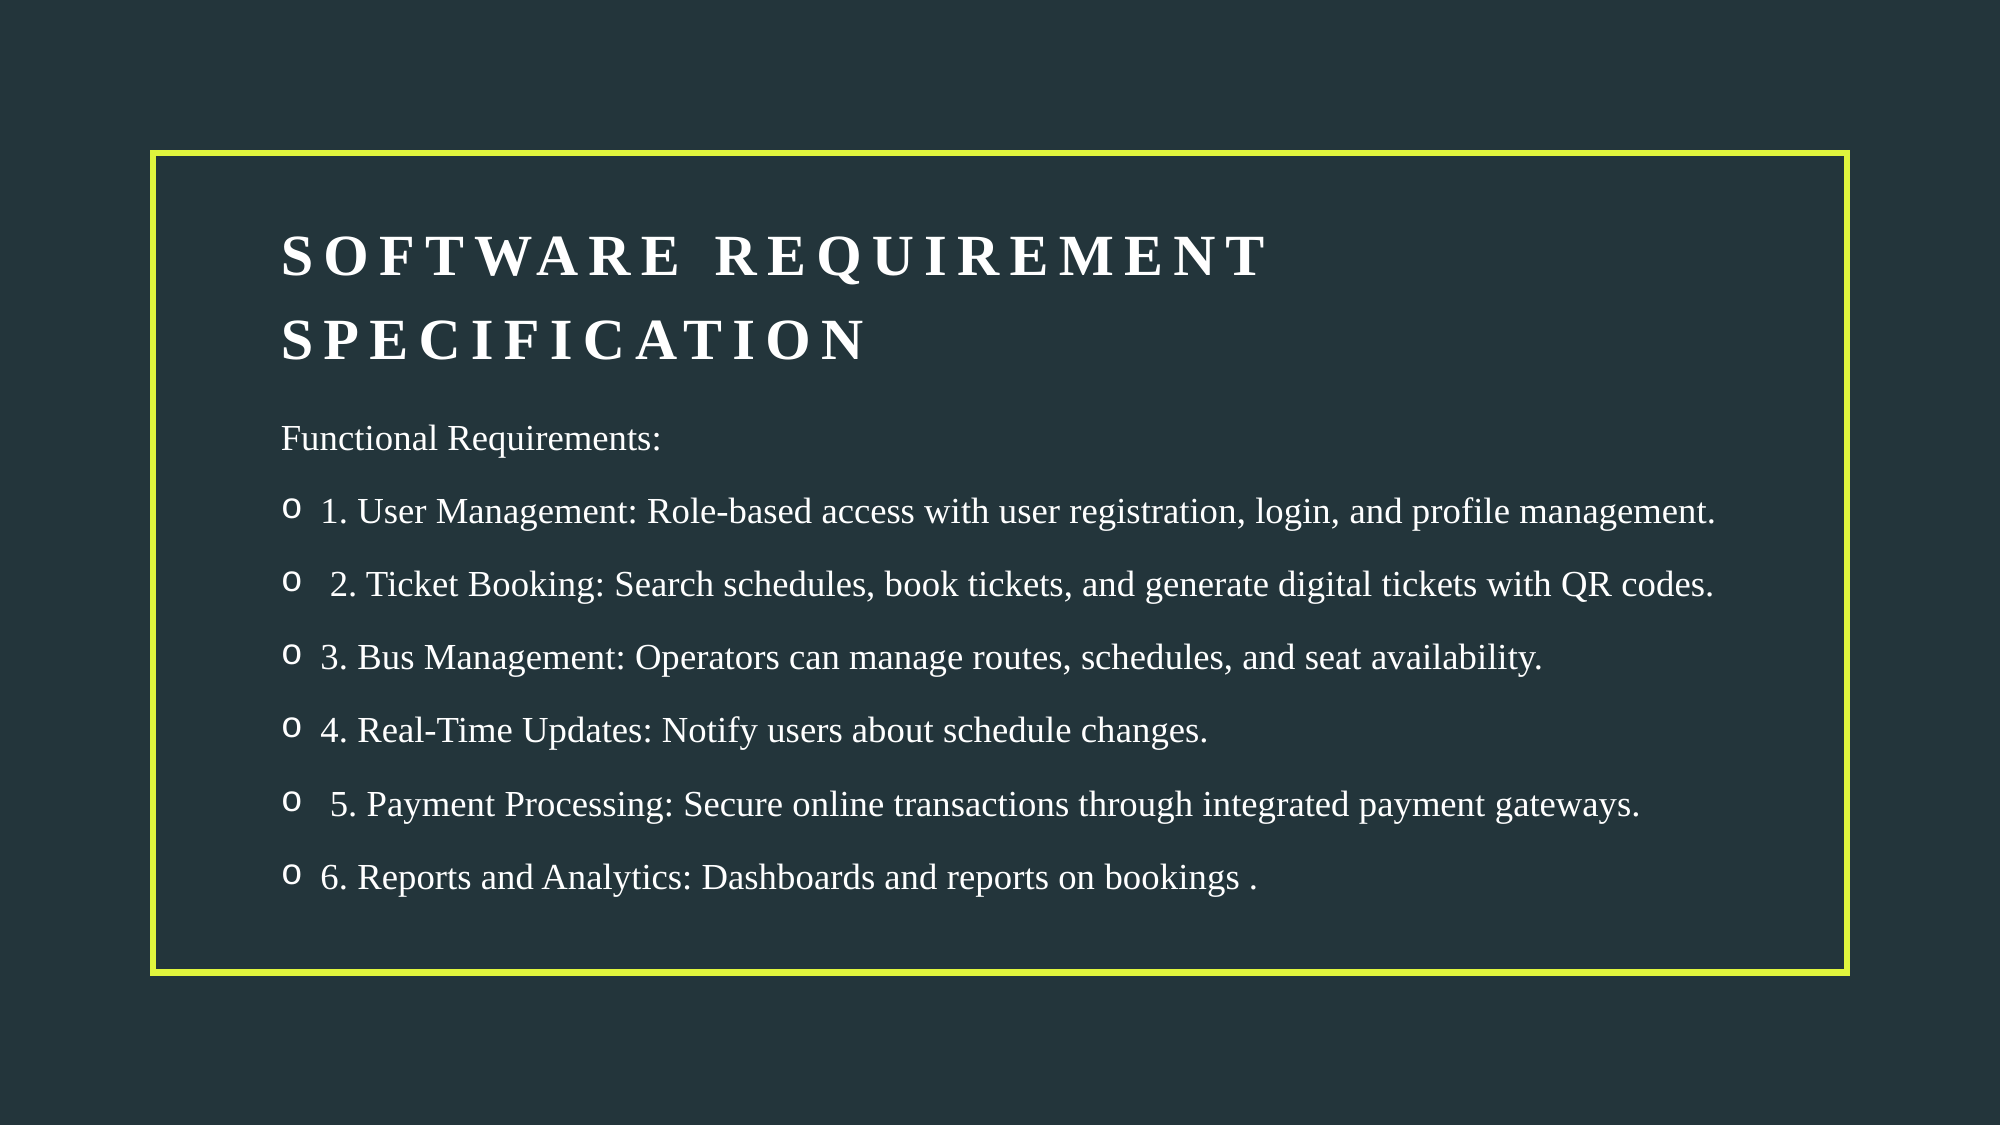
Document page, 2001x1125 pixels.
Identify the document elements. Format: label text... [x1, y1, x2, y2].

title Software Requirement Specification [265, 202, 1739, 379]
list Functional Requirements: 1. User Management: Role-based access with user registration, login, and profile management. 2. Ticket Booking: Search schedules, book tickets, and generate digital tickets with QR codes. 3. Bus Management: Operators can manage routes, schedules, and seat availability. 4. Real-Time Updates: Notify users about schedule changes. 5. Payment Processing: Secure online transactions through integrated payment gateways. 6. Reports and Analytics: Dashboards and reports on bookings . [265, 396, 1739, 913]
